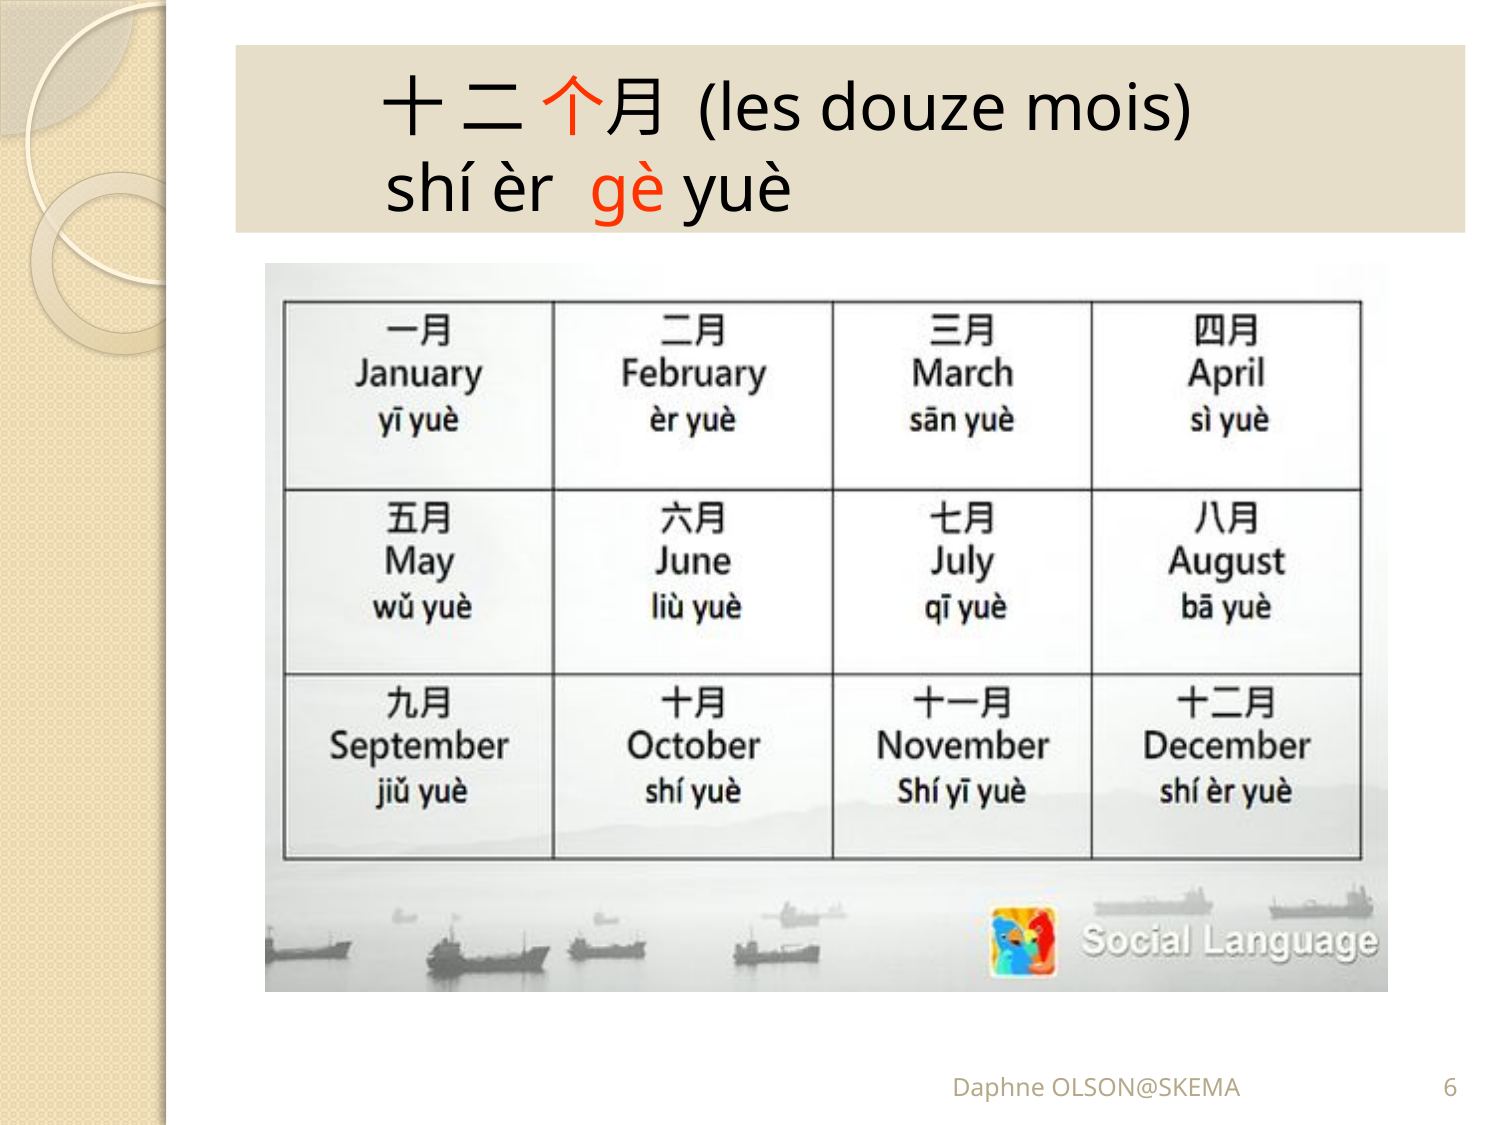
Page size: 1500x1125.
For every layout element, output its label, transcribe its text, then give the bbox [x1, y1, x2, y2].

title 十 二 个月 (les douze mois) shí èr gè yuè [235, 45, 1466, 233]
footer Daphne OLSON@SKEMA [937, 1034, 1413, 1113]
slide_number 6 [1413, 1034, 1488, 1113]
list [265, 263, 1389, 992]
